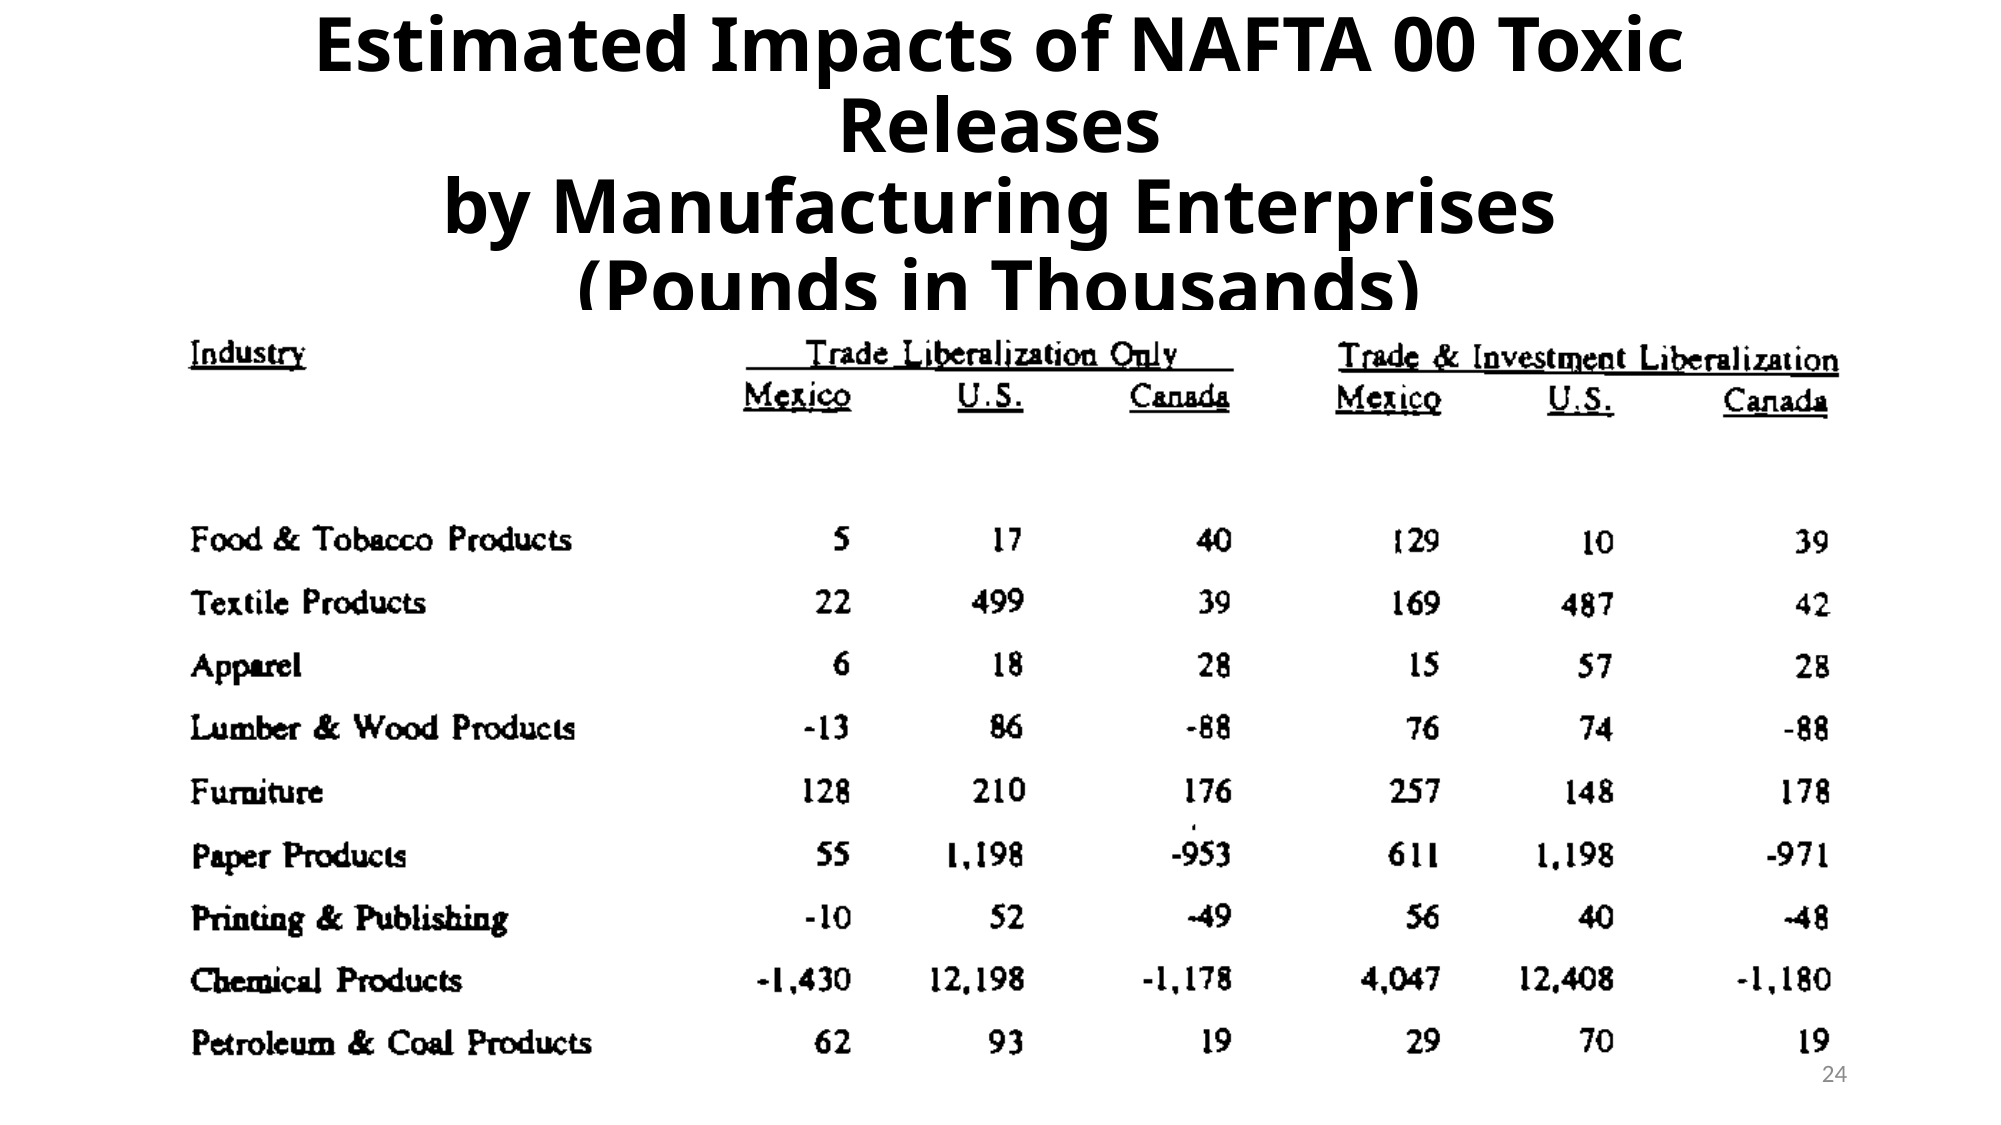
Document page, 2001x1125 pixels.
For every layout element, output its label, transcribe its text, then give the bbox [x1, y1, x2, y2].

slide_number 24 [1412, 1060, 1863, 1103]
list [121, 310, 1903, 1060]
title Estimated Impacts of NAFTA 00 Toxic Releases by Manufacturing Enterprises (Pounds in Thousands) [137, 59, 1863, 278]
